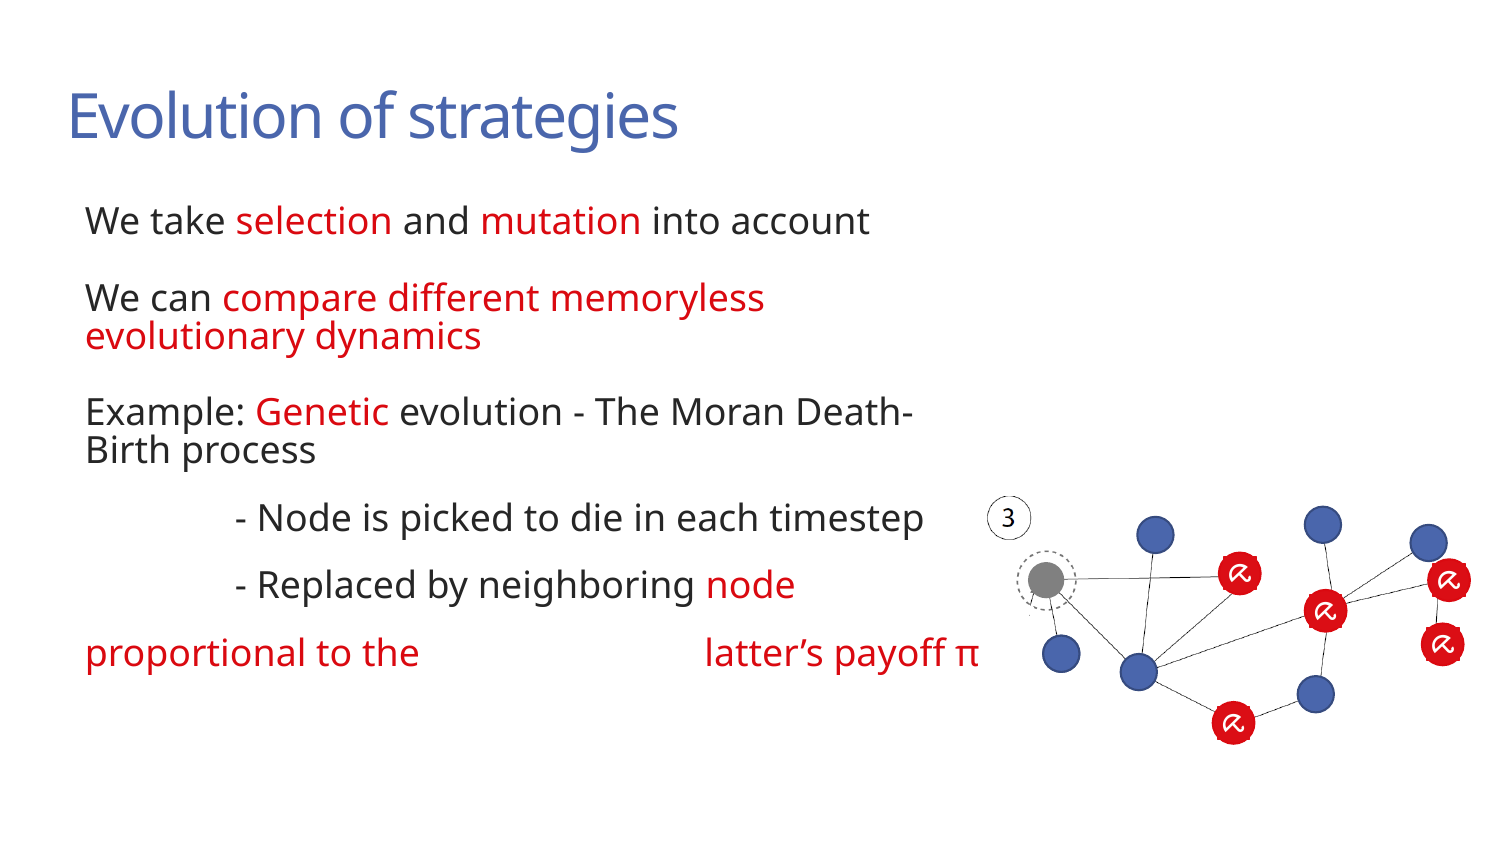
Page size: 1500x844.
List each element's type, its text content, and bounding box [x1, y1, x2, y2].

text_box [1212, 701, 1255, 744]
list We take selection and mutation into account We can compare different memoryless evolutionary dynamics Example: Genetic evolution - The Moran Death-Birth process - Node is picked to die in each timestep - Replaced by neighboring node proportional to the latter’s payoff π [51, 189, 996, 750]
title Evolution of strategies [51, 72, 1449, 167]
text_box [1427, 559, 1471, 602]
picture [981, 496, 1450, 737]
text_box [1304, 589, 1347, 632]
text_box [1218, 552, 1261, 595]
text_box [1421, 623, 1464, 666]
